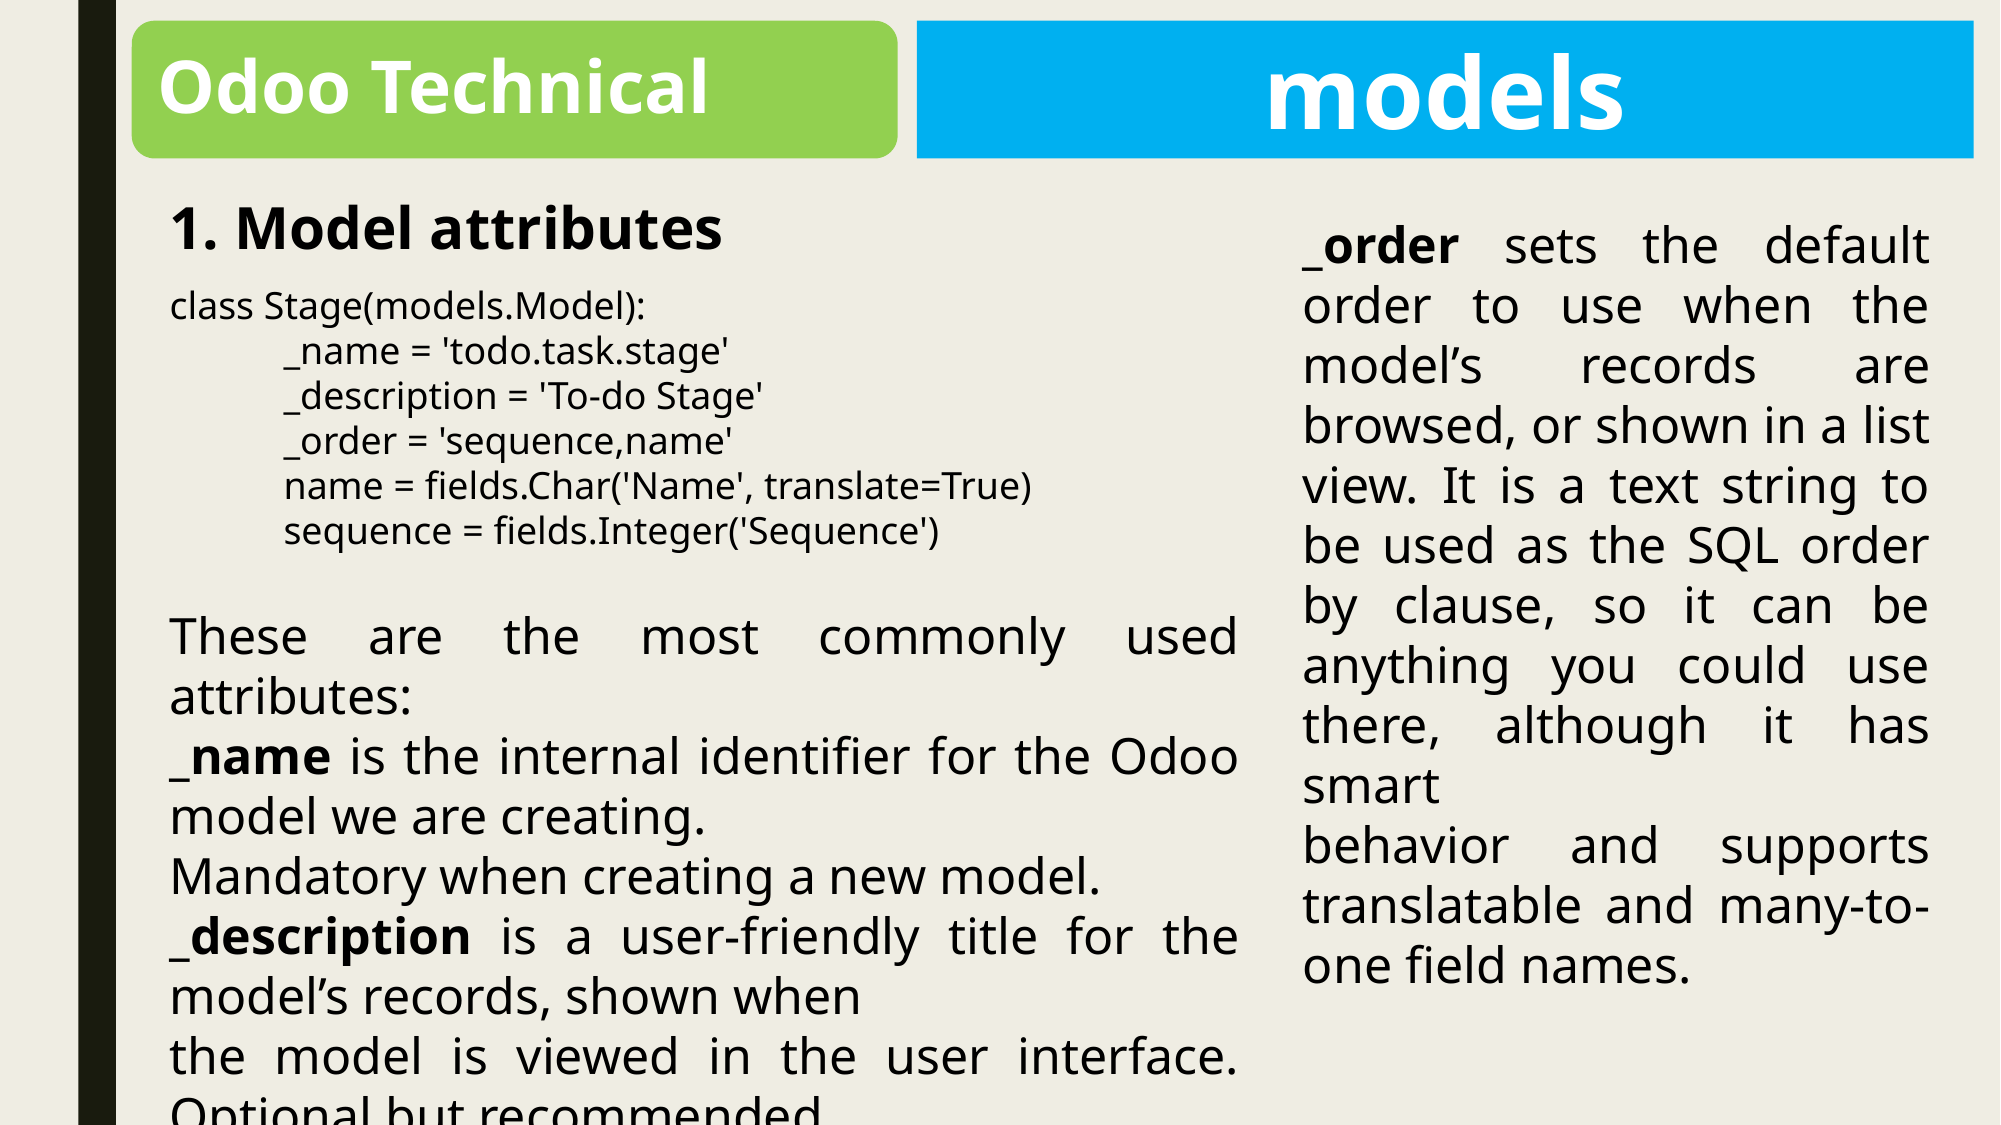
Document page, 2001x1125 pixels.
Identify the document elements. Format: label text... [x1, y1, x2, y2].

text_box These are the most commonly used attributes: _name is the internal identifier for the Odoo model we are creating. Mandatory when creating a new model. _description is a user-friendly title for the model’s records, shown when the model is viewed in the user interface. Optional but recommended. [154, 597, 1255, 1125]
text_box class Stage(models.Model): _name = 'todo.task.stage' _description = 'To-do Stage' _order = 'sequence,name' name = fields.Char('Name', translate=True) sequence = fields.Integer('Sequence') [154, 274, 1155, 560]
text_box models [914, 18, 1977, 161]
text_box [131, 20, 898, 159]
text_box 1. Model attributes [154, 184, 1155, 269]
text_box _order sets the default order to use when the model’s records are browsed, or shown in a list view. It is a text string to be used as the SQL order by clause, so it can be anything you could use there, although it has smart behavior and supports translatable and many-to-one field names. [1288, 206, 1946, 1002]
